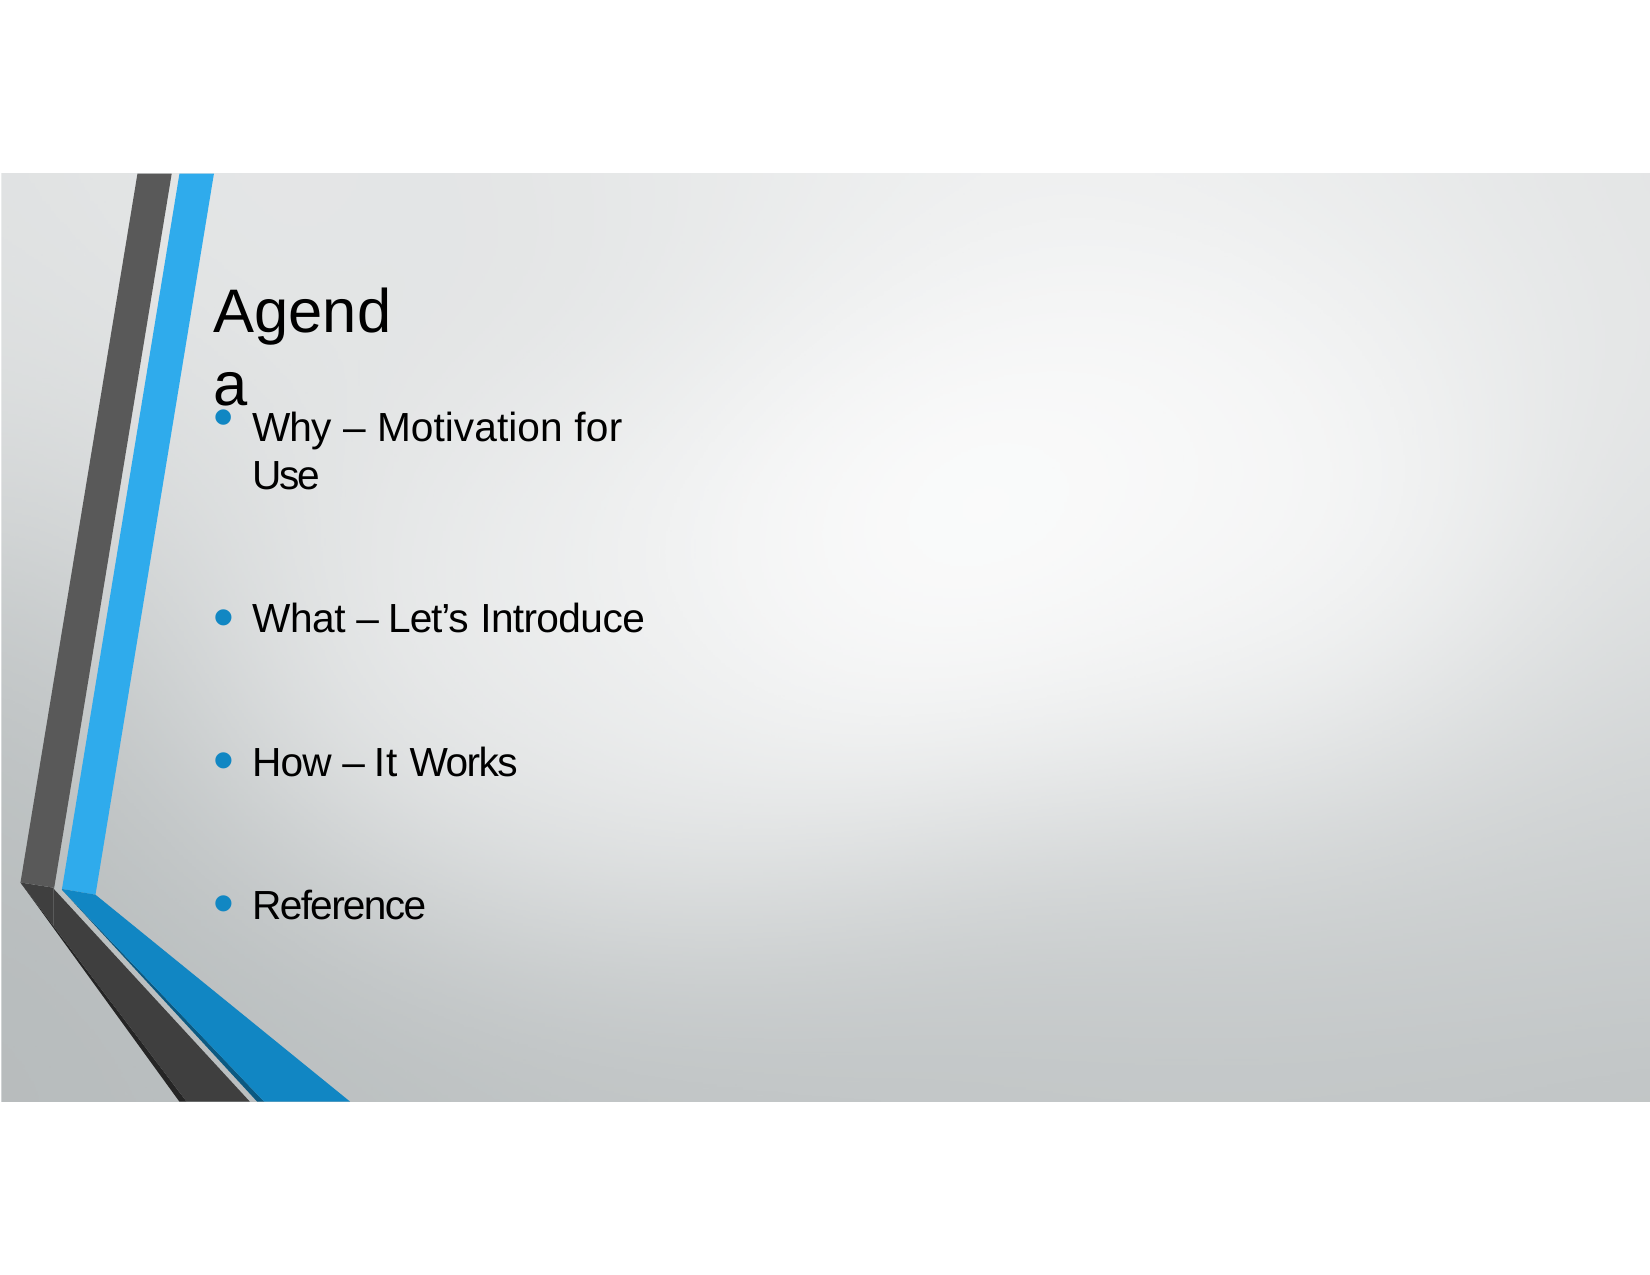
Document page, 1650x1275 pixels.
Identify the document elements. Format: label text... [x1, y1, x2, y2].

picture [96, 173, 1650, 1102]
picture [1, 173, 178, 1102]
text_box [61, 888, 351, 1102]
picture [55, 173, 256, 1102]
text_box [20, 882, 250, 1102]
title Agenda [211, 267, 416, 397]
text_box [62, 173, 214, 894]
text_box [88, 919, 263, 1102]
text_box [38, 908, 186, 1102]
text_box [20, 173, 172, 887]
text_box Why – Motivation for Use What – Let’s Introduce How – It Works Reference [211, 397, 685, 928]
